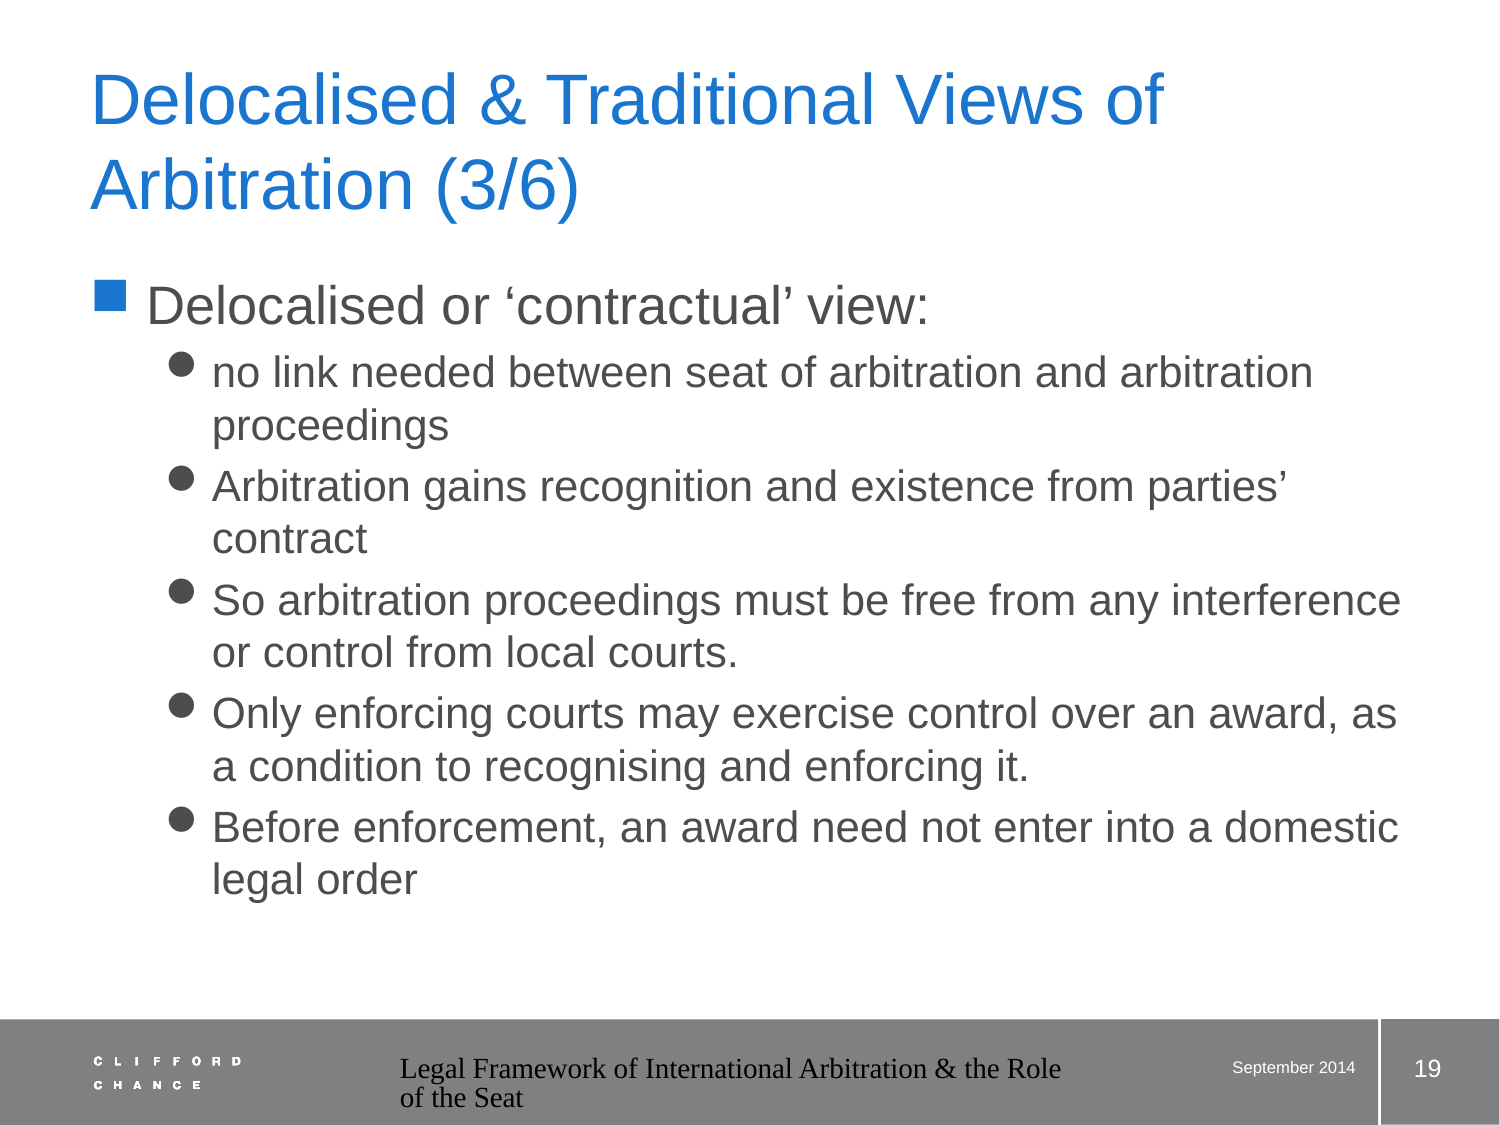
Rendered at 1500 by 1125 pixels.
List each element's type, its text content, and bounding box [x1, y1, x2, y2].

slide_number 19 [1382, 1019, 1473, 1115]
list Delocalised or ‘contractual’ view: no link needed between seat of arbitration and arbitration proceedings Arbitration gains recognition and existence from parties’ contract So arbitration proceedings must be free from any interference or control from local courts. Only enforcing courts may exercise control over an award, as a condition to recognising and enforcing it. Before enforcement, an award need not enter into a domestic legal order [75, 262, 1425, 1005]
title Delocalised & Traditional Views of Arbitration (3/6) [75, 45, 1425, 233]
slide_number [1098, 1037, 1372, 1098]
picture [0, 1023, 414, 1125]
footer Legal Framework of International Arbitration & the Role of the Seat [384, 1037, 1090, 1097]
